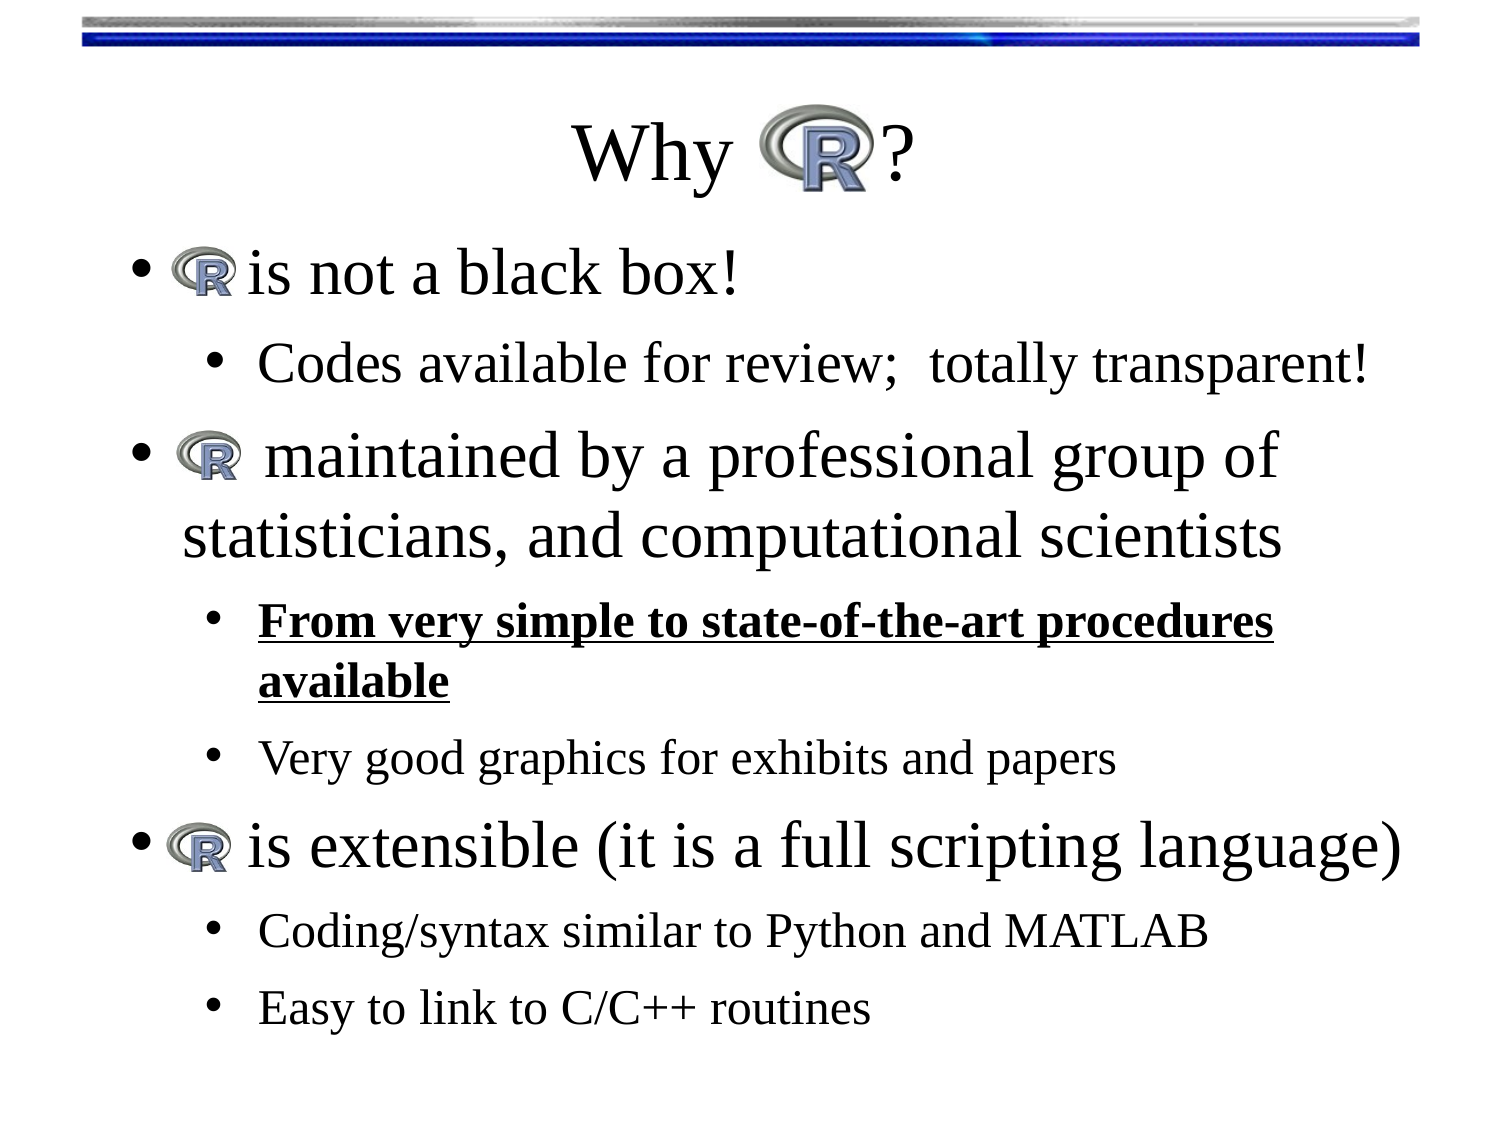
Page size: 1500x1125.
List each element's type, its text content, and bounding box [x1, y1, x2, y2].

text_box Why ? [37, 54, 1450, 240]
picture [79, 12, 1426, 52]
text_box R is not a black box! Codes available for review; totally transparent! R maintained by a professional group of statisticians, and computational scientists From very simple to state-of-the-art procedures available Very good graphics for exhibits and papers R is extensible (it is a full scripting language) Coding/syntax similar to Python and MATLAB Easy to link to C/C++ routines [37, 181, 1463, 1059]
picture [759, 104, 874, 193]
picture [170, 246, 236, 296]
picture [176, 430, 241, 480]
picture [166, 822, 232, 872]
